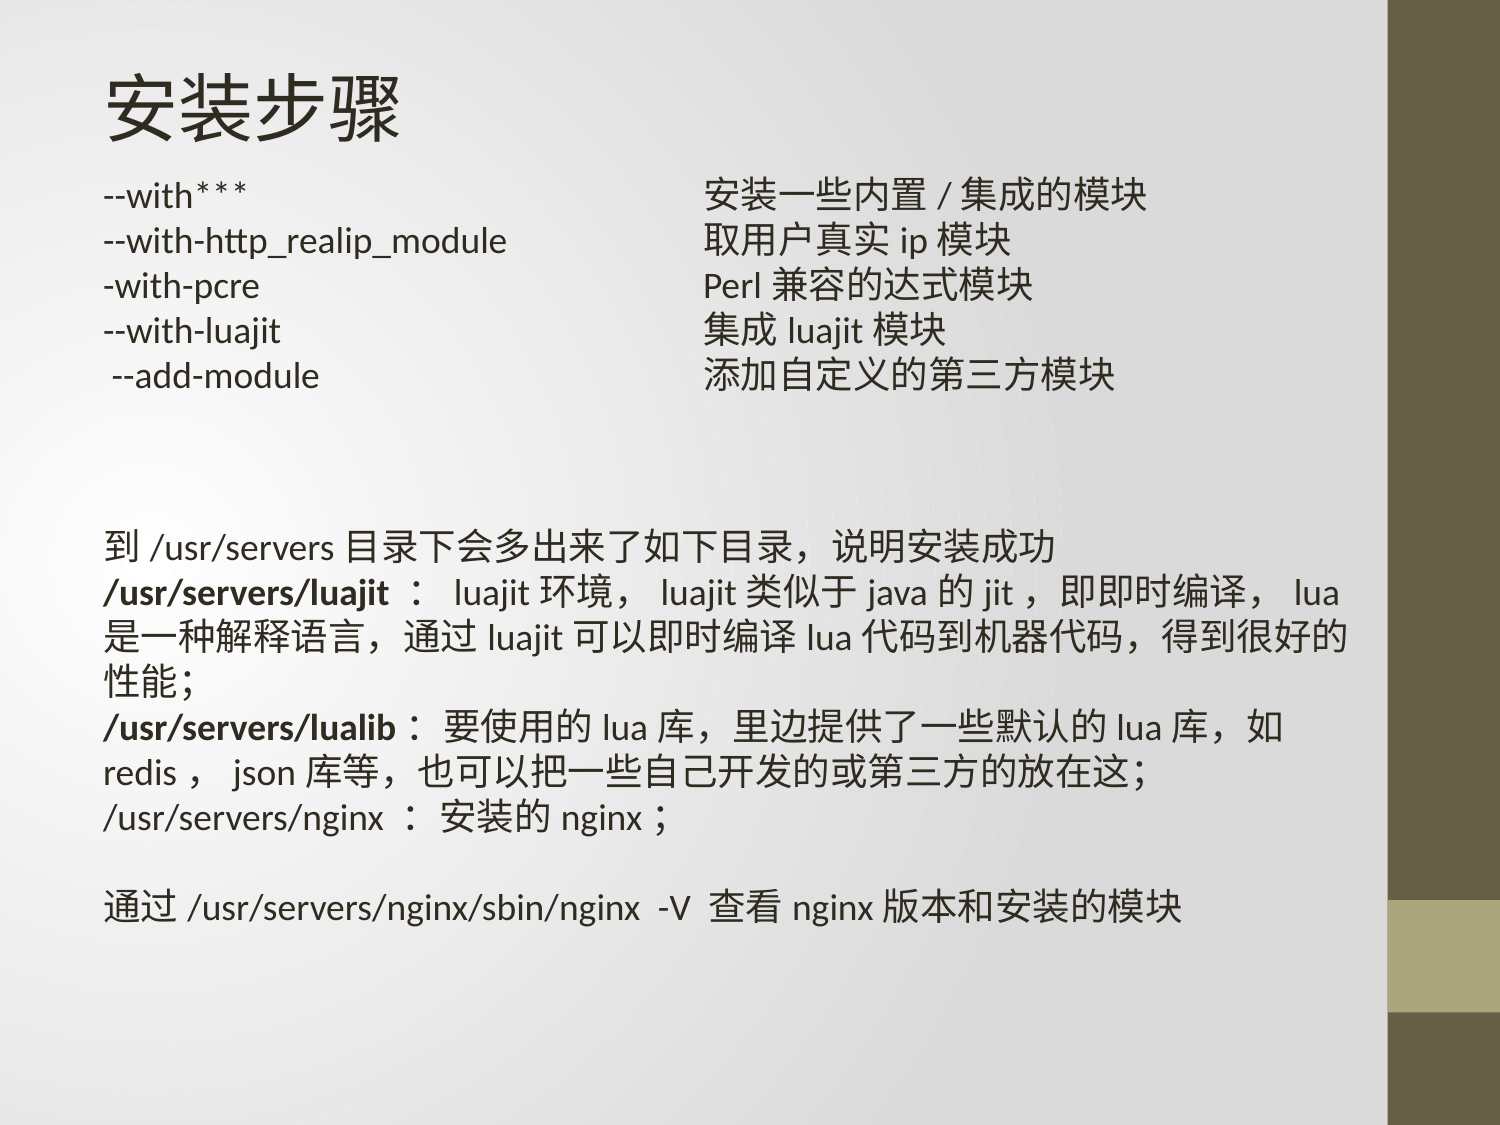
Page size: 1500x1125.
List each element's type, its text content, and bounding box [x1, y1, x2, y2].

text_box 安装步骤 [88, 54, 621, 160]
text_box 到/usr/servers目录下会多出来了如下目录，说明安装成功 /usr/servers/luajit ：luajit环境，luajit类似于java的jit，即即时编译，lua是一种解释语言，通过luajit可以即时编译lua代码到机器代码，得到很好的性能； /usr/servers/lualib：要使用的lua库，里边提供了一些默认的lua库，如redis，json库等，也可以把一些自己开发的或第三方的放在这； /usr/servers/nginx ：安装的nginx； 通过/usr/servers/nginx/sbin/nginx -V 查看nginx版本和安装的模块 [88, 515, 1388, 980]
text_box --with*** 安装一些内置/集成的模块 --with-http_realip_module 取用户真实ip模块 -with-pcre Perl兼容的达式模块 --with-luajit 集成luajit模块 --add-module 添加自定义的第三方模块 [88, 163, 1365, 404]
